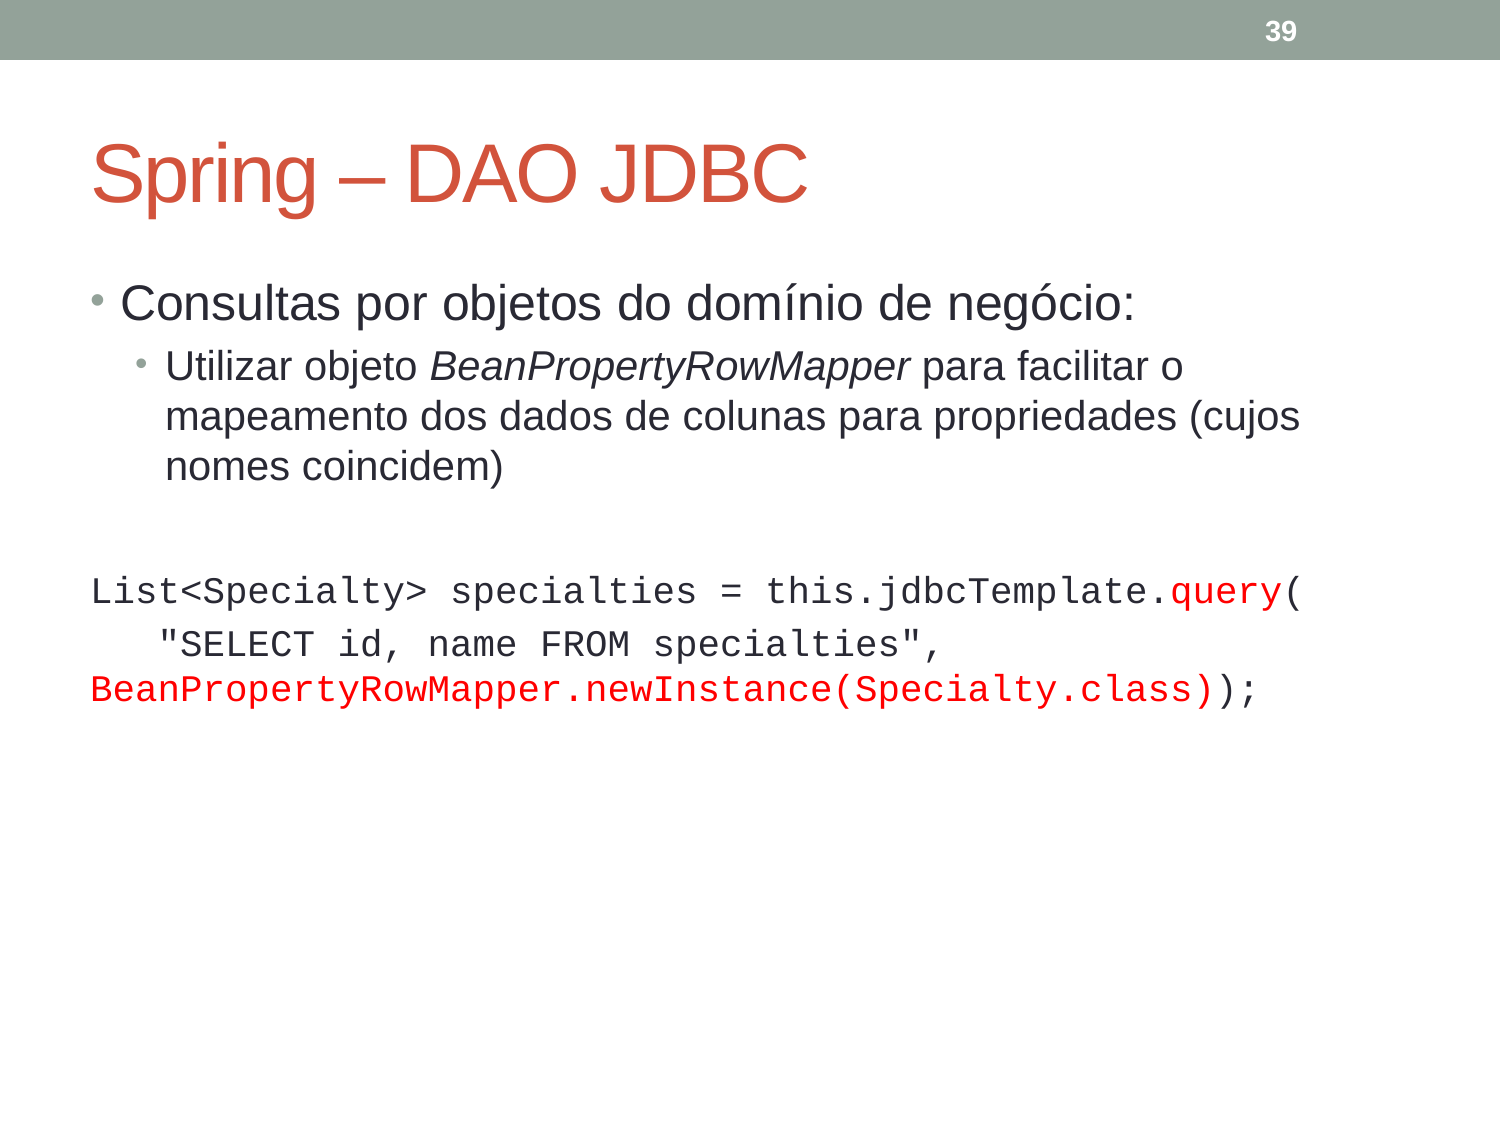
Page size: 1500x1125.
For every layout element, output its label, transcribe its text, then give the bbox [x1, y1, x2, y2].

list Consultas por objetos do domínio de negócio: Utilizar objeto BeanPropertyRowMapper para facilitar o mapeamento dos dados de colunas para propriedades (cujos nomes coincidem) List<Specialty> specialties = this.jdbcTemplate.query( "SELECT id, name FROM specialties", BeanPropertyRowMapper.newInstance(Specialty.class)); [75, 262, 1425, 1063]
slide_number 39 [1250, 3, 1425, 57]
title Spring – DAO JDBC [75, 87, 1425, 250]
